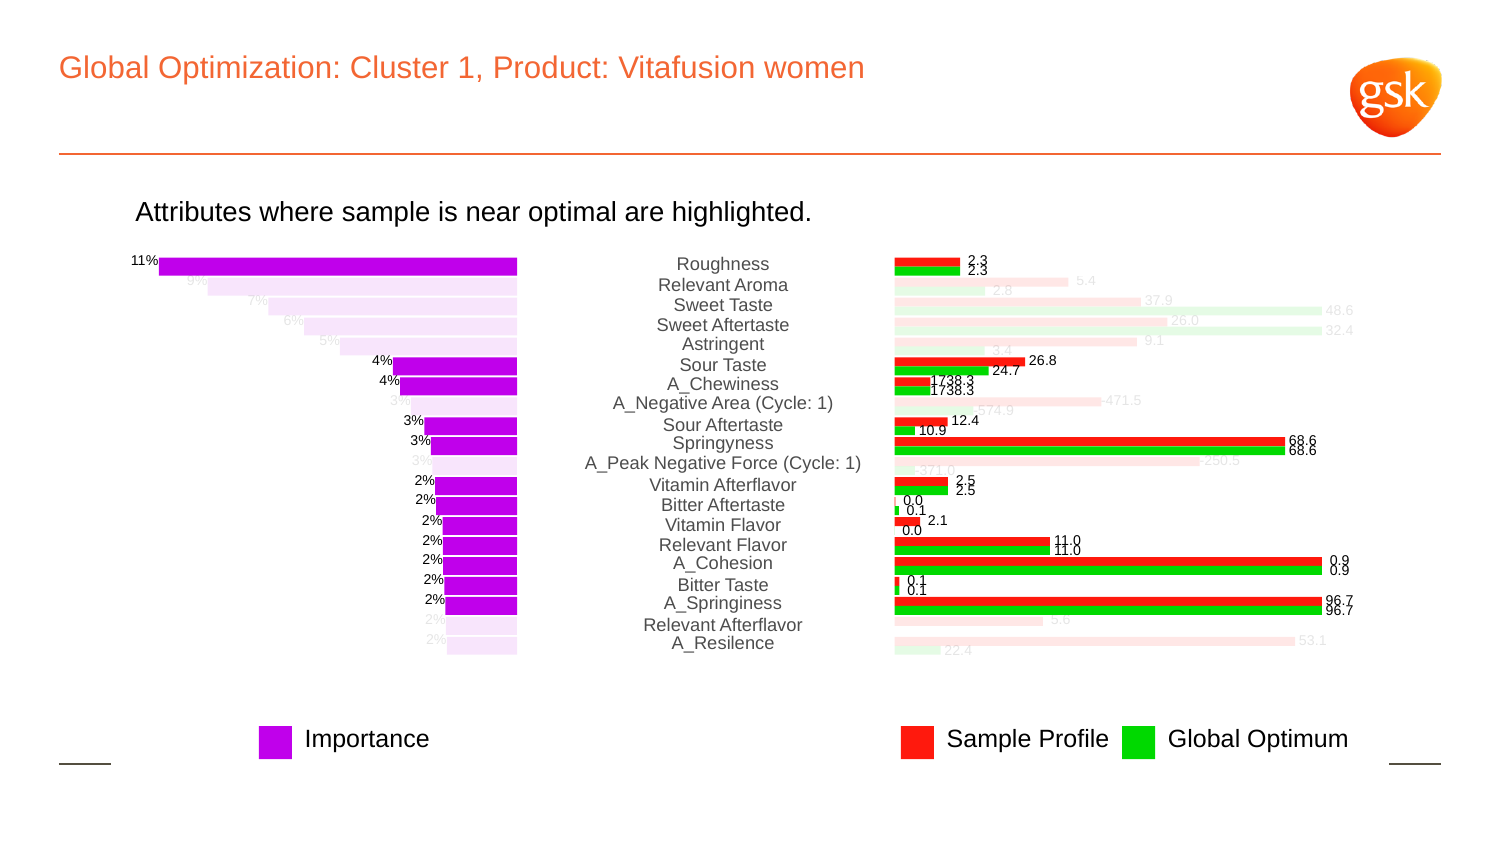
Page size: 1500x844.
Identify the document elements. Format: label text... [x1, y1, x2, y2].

picture [1333, 38, 1457, 157]
title Global Optimization: Cluster 1, Product: Vitafusion women [58, 47, 1302, 86]
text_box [112, 194, 1388, 796]
